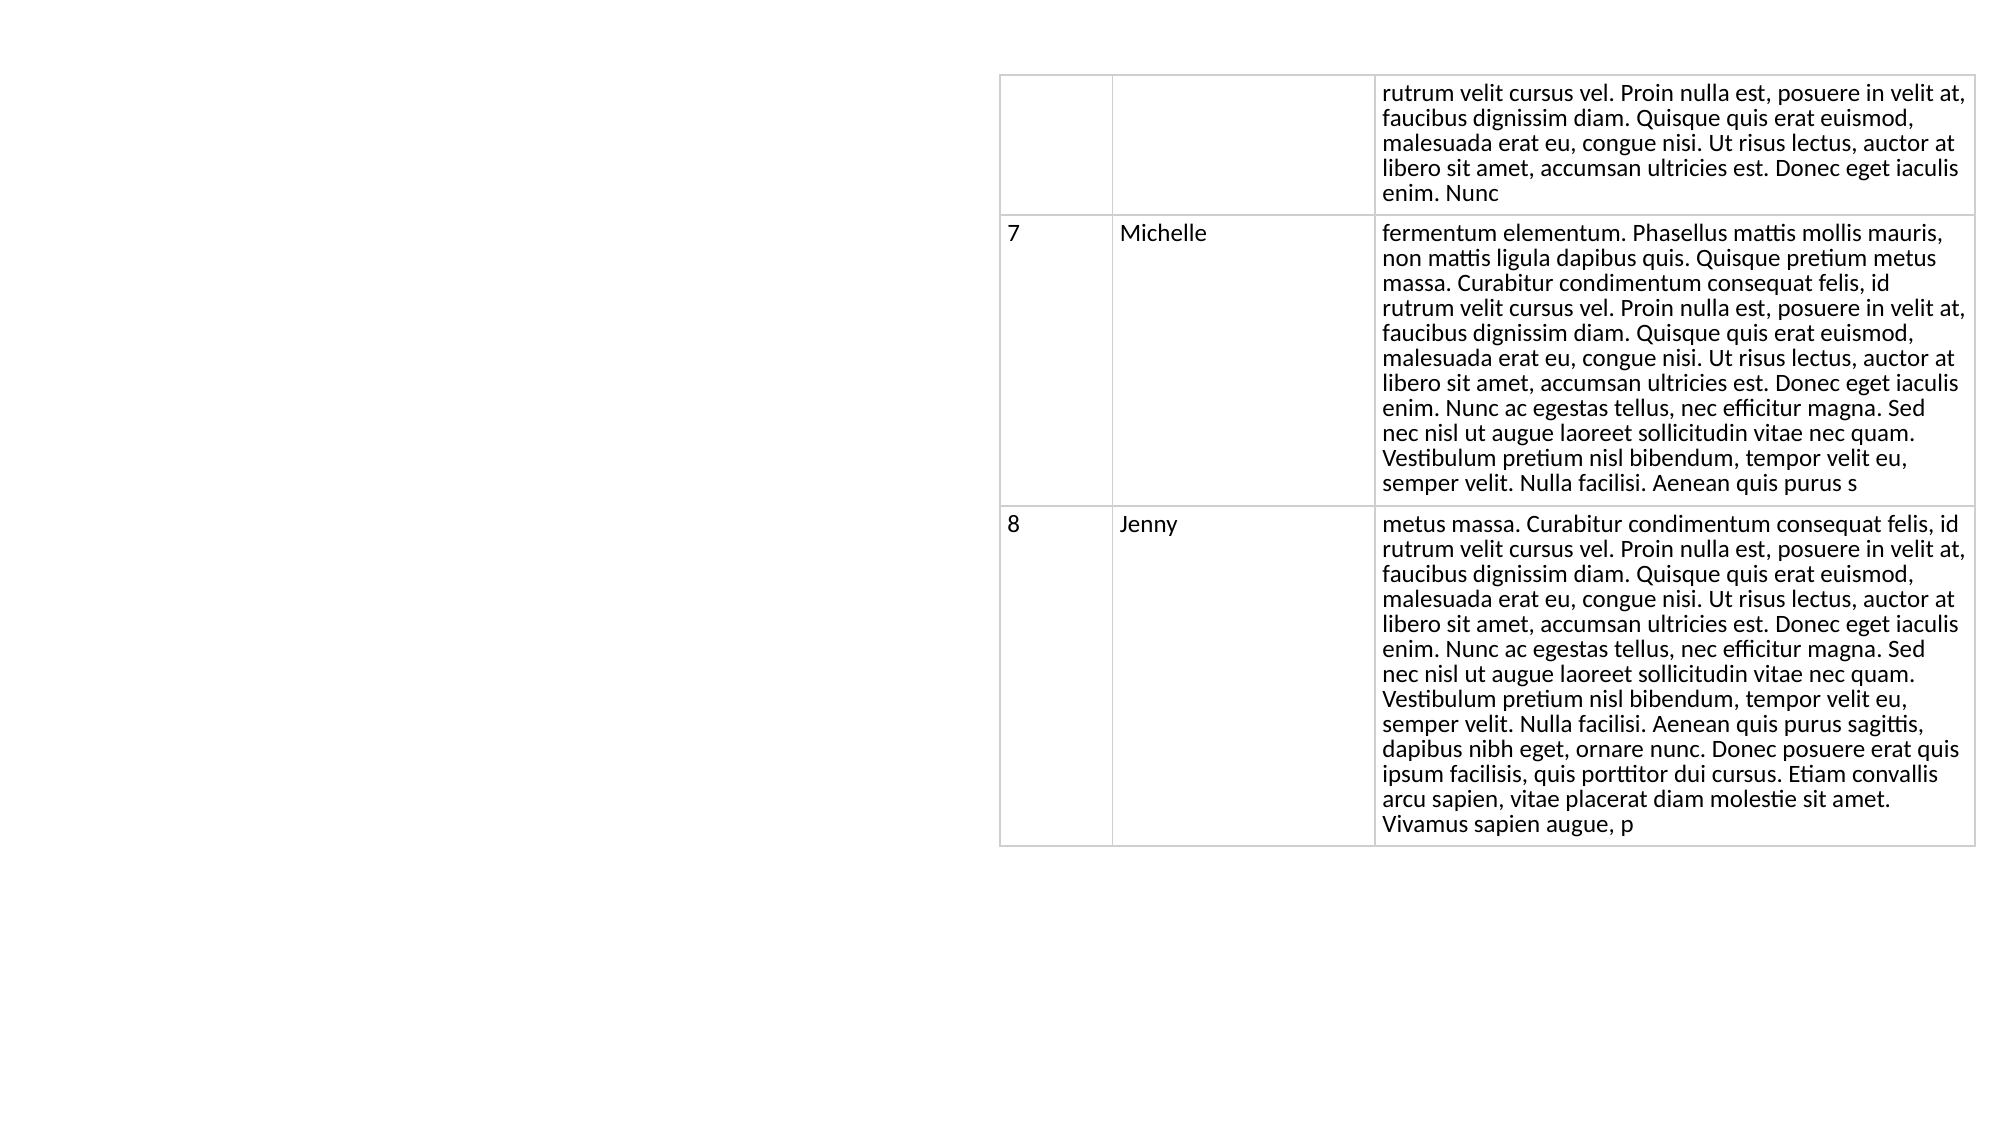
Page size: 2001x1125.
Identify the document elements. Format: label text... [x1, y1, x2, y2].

table_cell fermentum elementum. Phasellus mattis mollis mauris, non mattis ligula dapibus quis. Quisque pretium metus massa. Curabitur condimentum consequat felis, id rutrum velit cursus vel. Proin nulla est, posuere in velit at, faucibus dignissim diam. Quisque quis erat euismod, malesuada erat eu, congue nisi. Ut risus lectus, auctor at libero sit amet, accumsan ultricies est. Donec eget iaculis enim. Nunc ac egestas tellus, nec efficitur magna. Sed nec nisl ut augue laoreet sollicitudin vitae nec quam. Vestibulum pretium nisl bibendum, tempor velit eu, semper velit. Nulla facilisi. Aenean quis purus s [1376, 216, 1974, 505]
table_header [1113, 76, 1374, 214]
table_header rutrum velit cursus vel. Proin nulla est, posuere in velit at, faucibus dignissim diam. Quisque quis erat euismod, malesuada erat eu, congue nisi. Ut risus lectus, auctor at libero sit amet, accumsan ultricies est. Donec eget iaculis enim. Nunc [1376, 76, 1974, 214]
table_cell 8 [1001, 507, 1112, 845]
table_cell Michelle [1113, 216, 1374, 505]
table_cell metus massa. Curabitur condimentum consequat felis, id rutrum velit cursus vel. Proin nulla est, posuere in velit at, faucibus dignissim diam. Quisque quis erat euismod, malesuada erat eu, congue nisi. Ut risus lectus, auctor at libero sit amet, accumsan ultricies est. Donec eget iaculis enim. Nunc ac egestas tellus, nec efficitur magna. Sed nec nisl ut augue laoreet sollicitudin vitae nec quam. Vestibulum pretium nisl bibendum, tempor velit eu, semper velit. Nulla facilisi. Aenean quis purus sagittis, dapibus nibh eget, ornare nunc. Donec posuere erat quis ipsum facilisis, quis porttitor dui cursus. Etiam convallis arcu sapien, vitae placerat diam molestie sit amet. Vivamus sapien augue, p [1376, 507, 1974, 845]
table_cell 7 [1001, 216, 1112, 505]
table_cell Jenny [1113, 507, 1374, 845]
table_header [1001, 76, 1112, 214]
